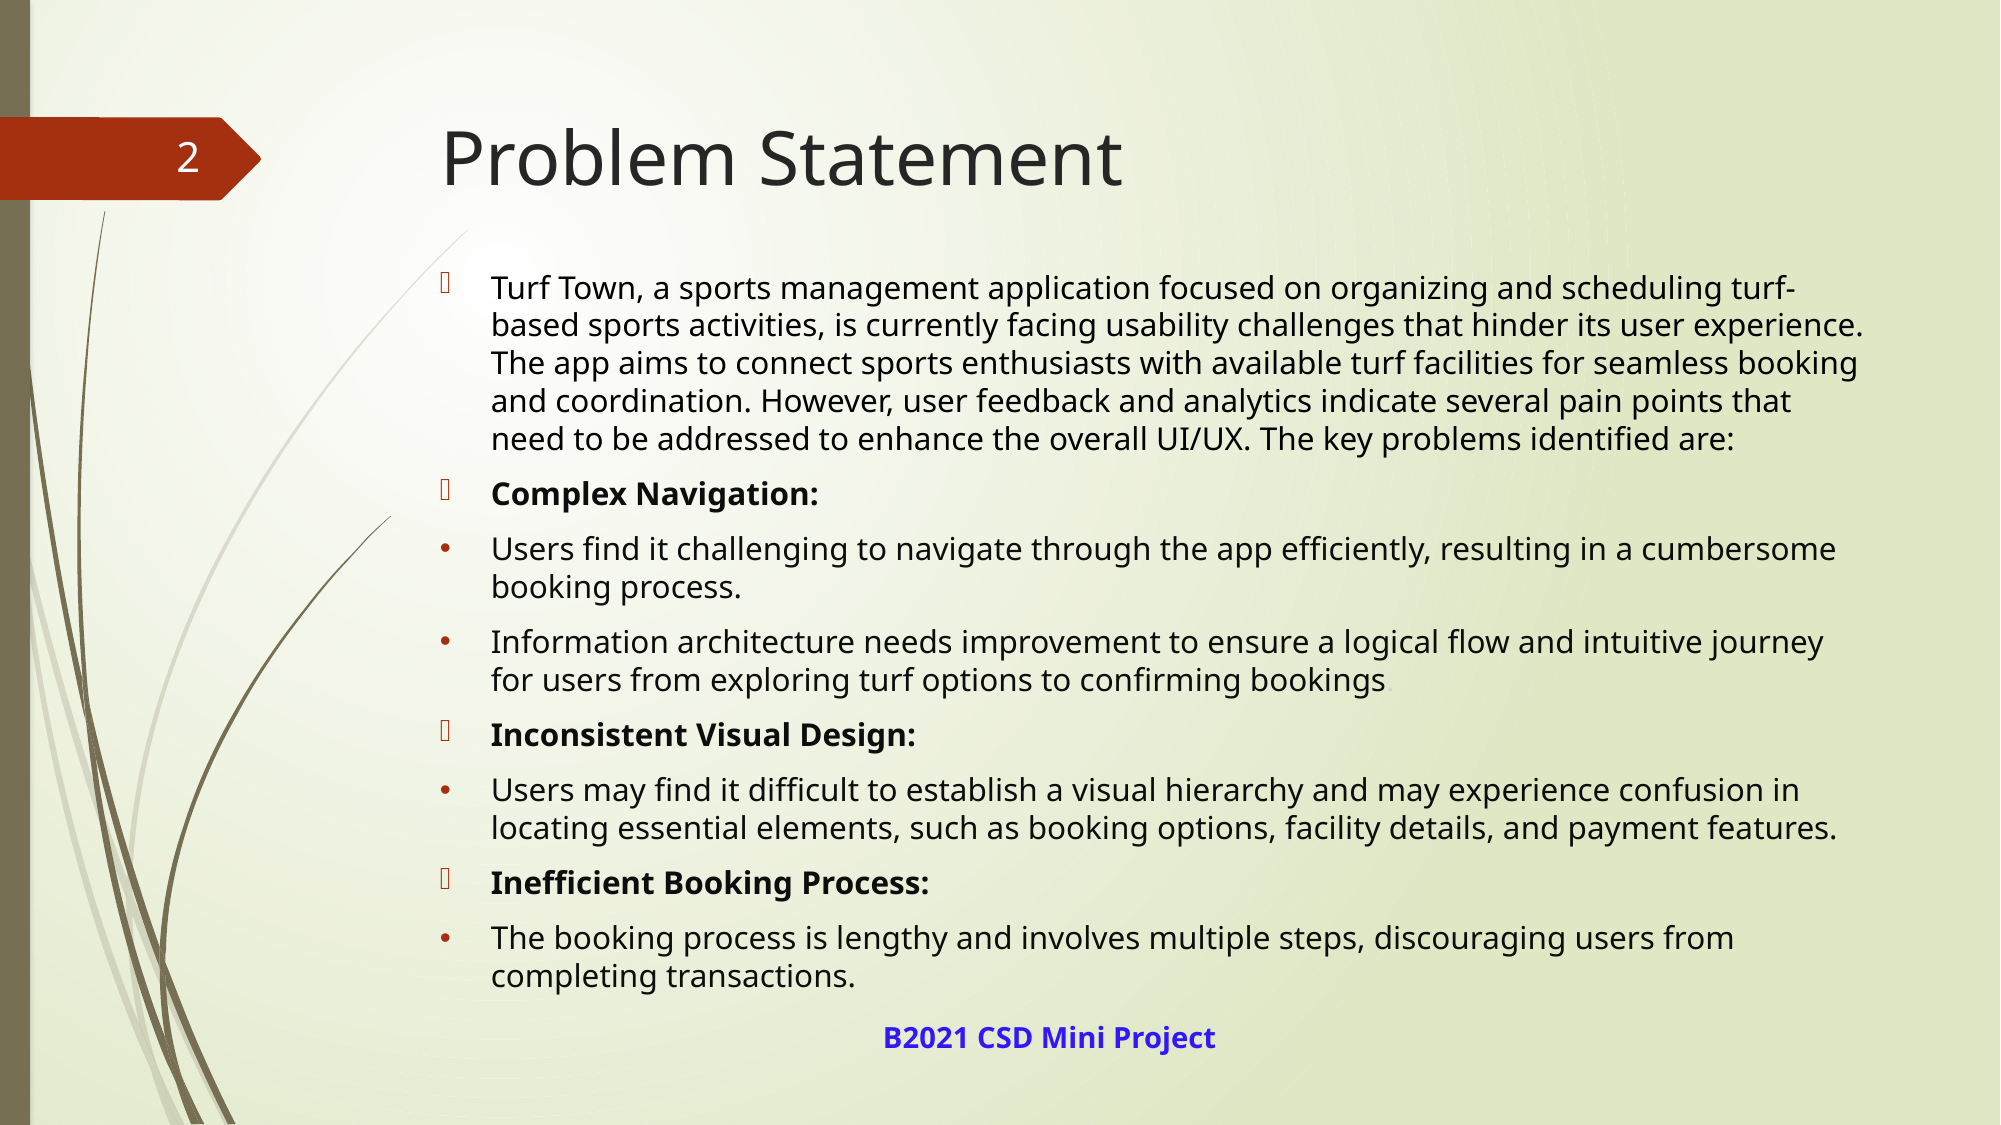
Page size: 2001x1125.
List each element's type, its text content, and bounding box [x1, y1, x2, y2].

slide_number 2 [87, 129, 216, 190]
list Turf Town, a sports management application focused on organizing and scheduling turf-based sports activities, is currently facing usability challenges that hinder its user experience. The app aims to connect sports enthusiasts with available turf facilities for seamless booking and coordination. However, user feedback and analytics indicate several pain points that need to be addressed to enhance the overall UI/UX. The key problems identified are: Complex Navigation: Users find it challenging to navigate through the app efficiently, resulting in a cumbersome booking process. Information architecture needs improvement to ensure a logical flow and intuitive journey for users from exploring turf options to confirming bookings. Inconsistent Visual Design: Users may find it difficult to establish a visual hierarchy and may experience confusion in locating essential elements, such as booking options, facility details, and payment features. Inefficient Booking Process: The booking process is lengthy and involves multiple steps, discouraging users from completing transactions. [424, 260, 1888, 1023]
footer B2021 CSD Mini Project [424, 1006, 1675, 1067]
title Problem Statement [425, 102, 1888, 260]
